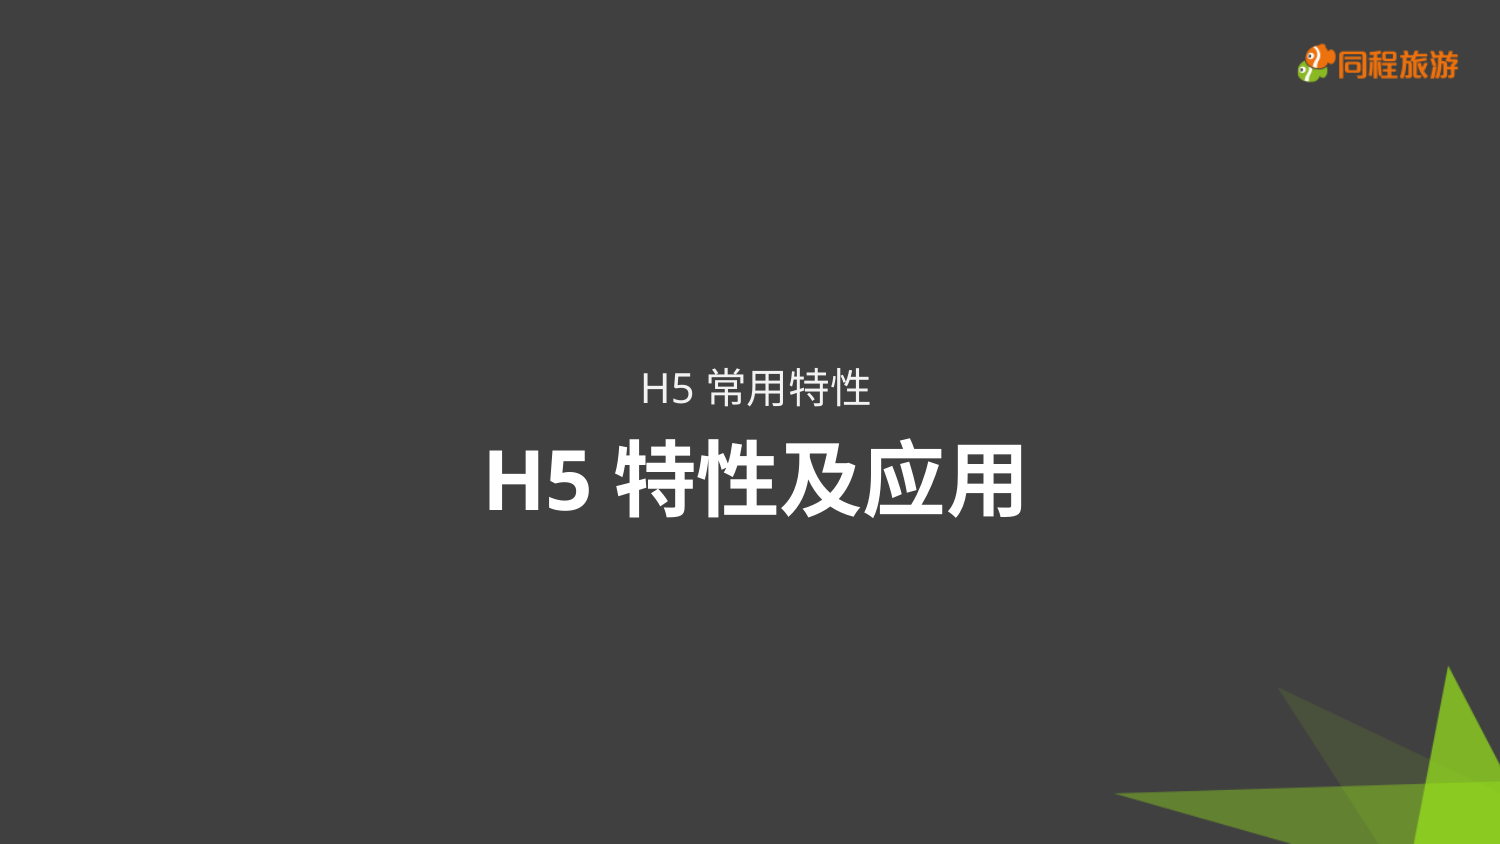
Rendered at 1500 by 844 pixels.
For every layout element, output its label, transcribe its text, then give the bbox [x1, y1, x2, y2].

list H5常用特性 [118, 235, 1394, 420]
title H5特性及应用 [118, 420, 1394, 588]
picture [0, 0, 1500, 844]
